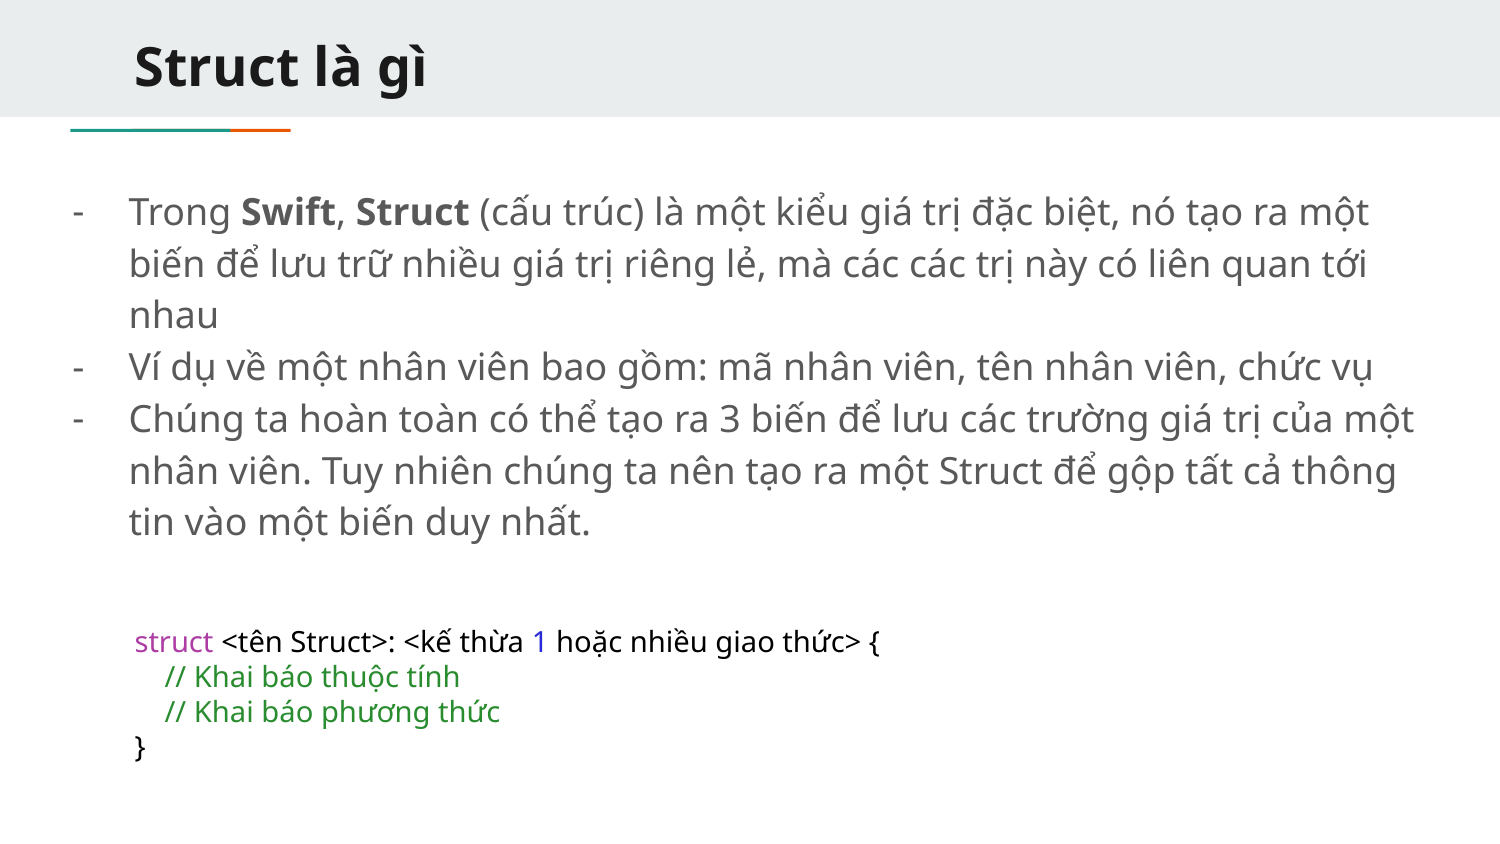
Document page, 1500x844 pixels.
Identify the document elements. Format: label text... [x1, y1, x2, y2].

list Trong Swift, Struct (cấu trúc) là một kiểu giá trị đặc biệt, nó tạo ra một biến để lưu trữ nhiều giá trị riêng lẻ, mà các các trị này có liên quan tới nhau Ví dụ về một nhân viên bao gồm: mã nhân viên, tên nhân viên, chức vụ Chúng ta hoàn toàn có thể tạo ra 3 biến để lưu các trường giá trị của một nhân viên. Tuy nhiên chúng ta nên tạo ra một Struct để gộp tất cả thông tin vào một biến duy nhất. [38, 166, 1452, 808]
title Struct là gì [119, 17, 1381, 106]
text_box struct <tên Struct>: <kế thừa 1 hoặc nhiều giao thức> { // Khai báo thuộc tính // Khai báo phương thức } [119, 616, 1361, 771]
